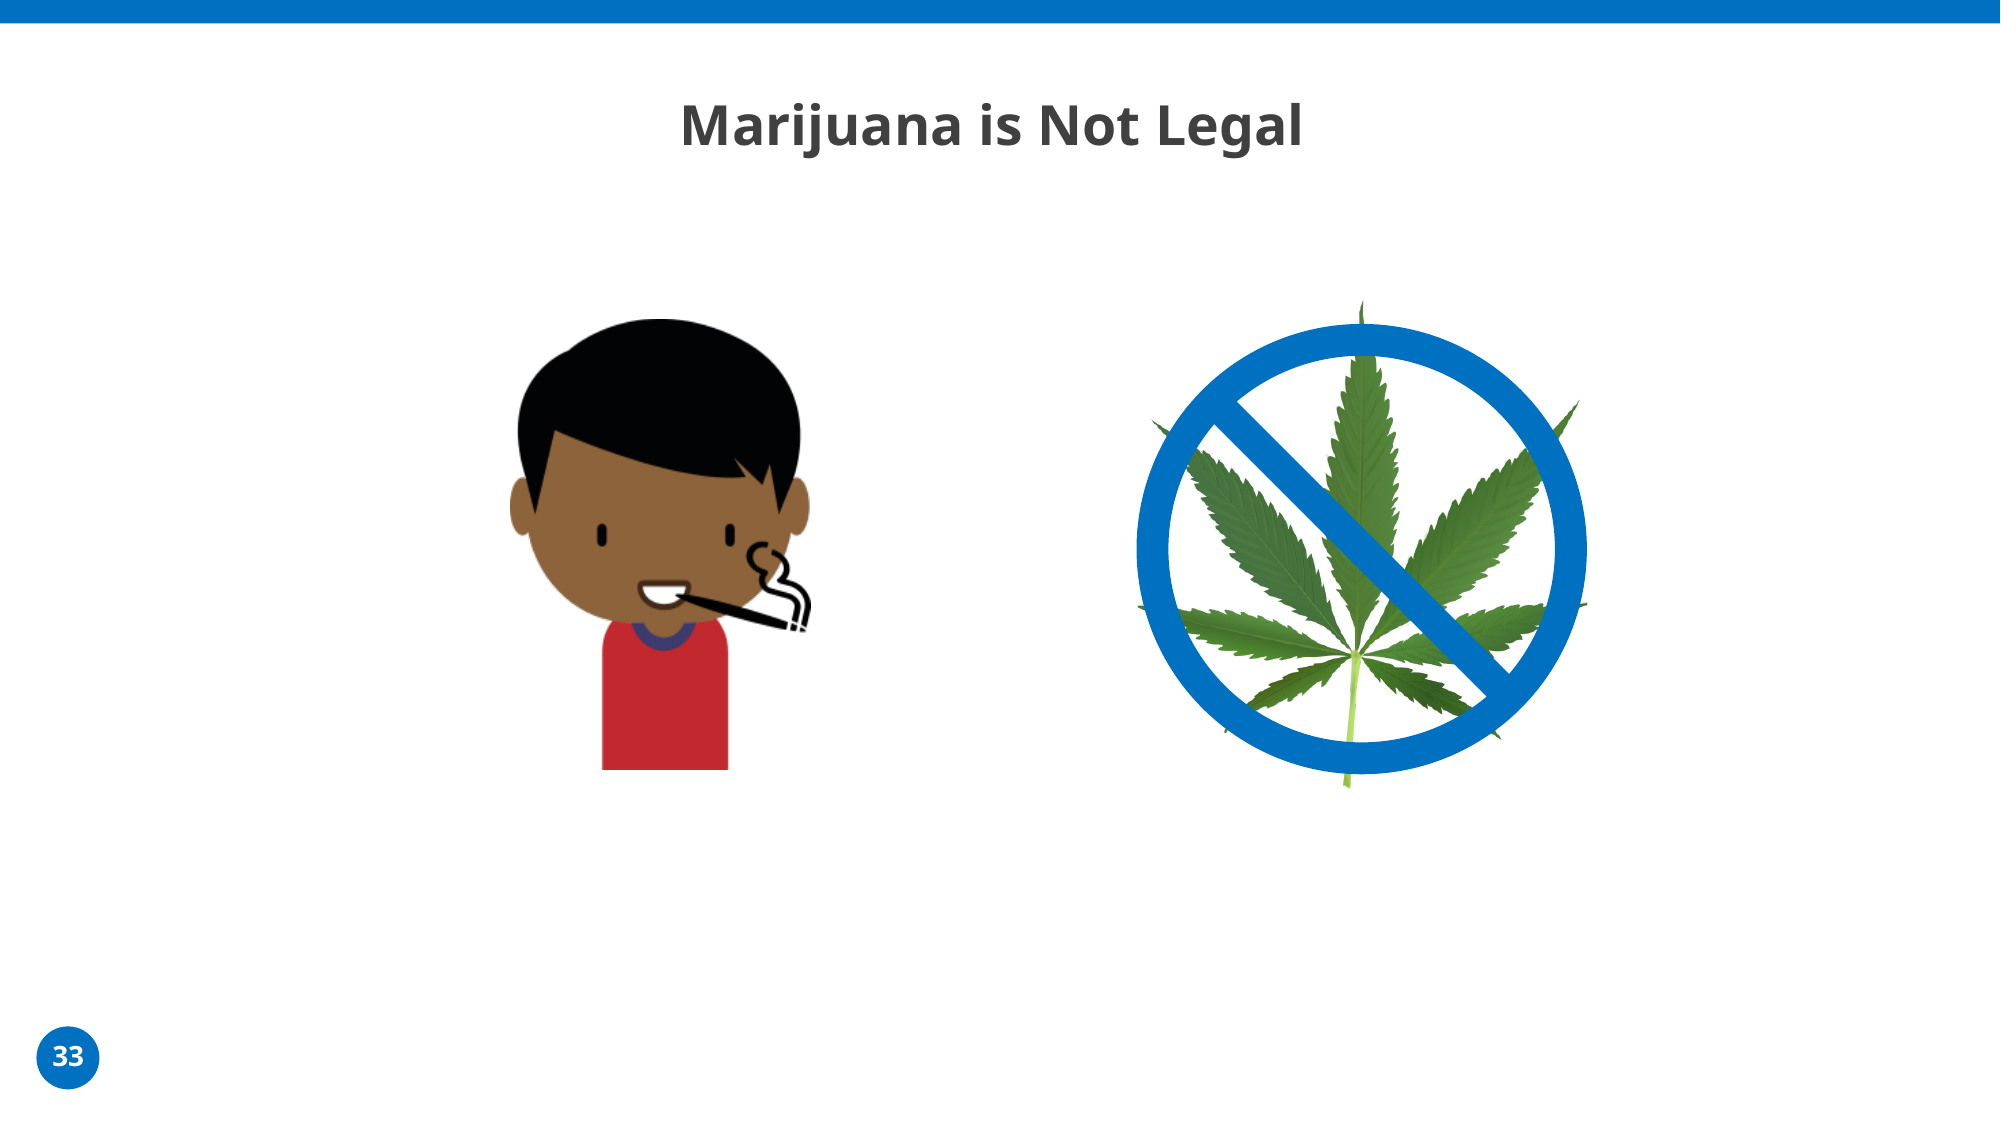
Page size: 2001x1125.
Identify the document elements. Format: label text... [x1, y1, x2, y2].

picture [435, 296, 886, 792]
title Marijuana is Not Legal [383, 84, 1617, 162]
picture [1137, 296, 1588, 792]
slide_number 33 [17, 1027, 118, 1088]
